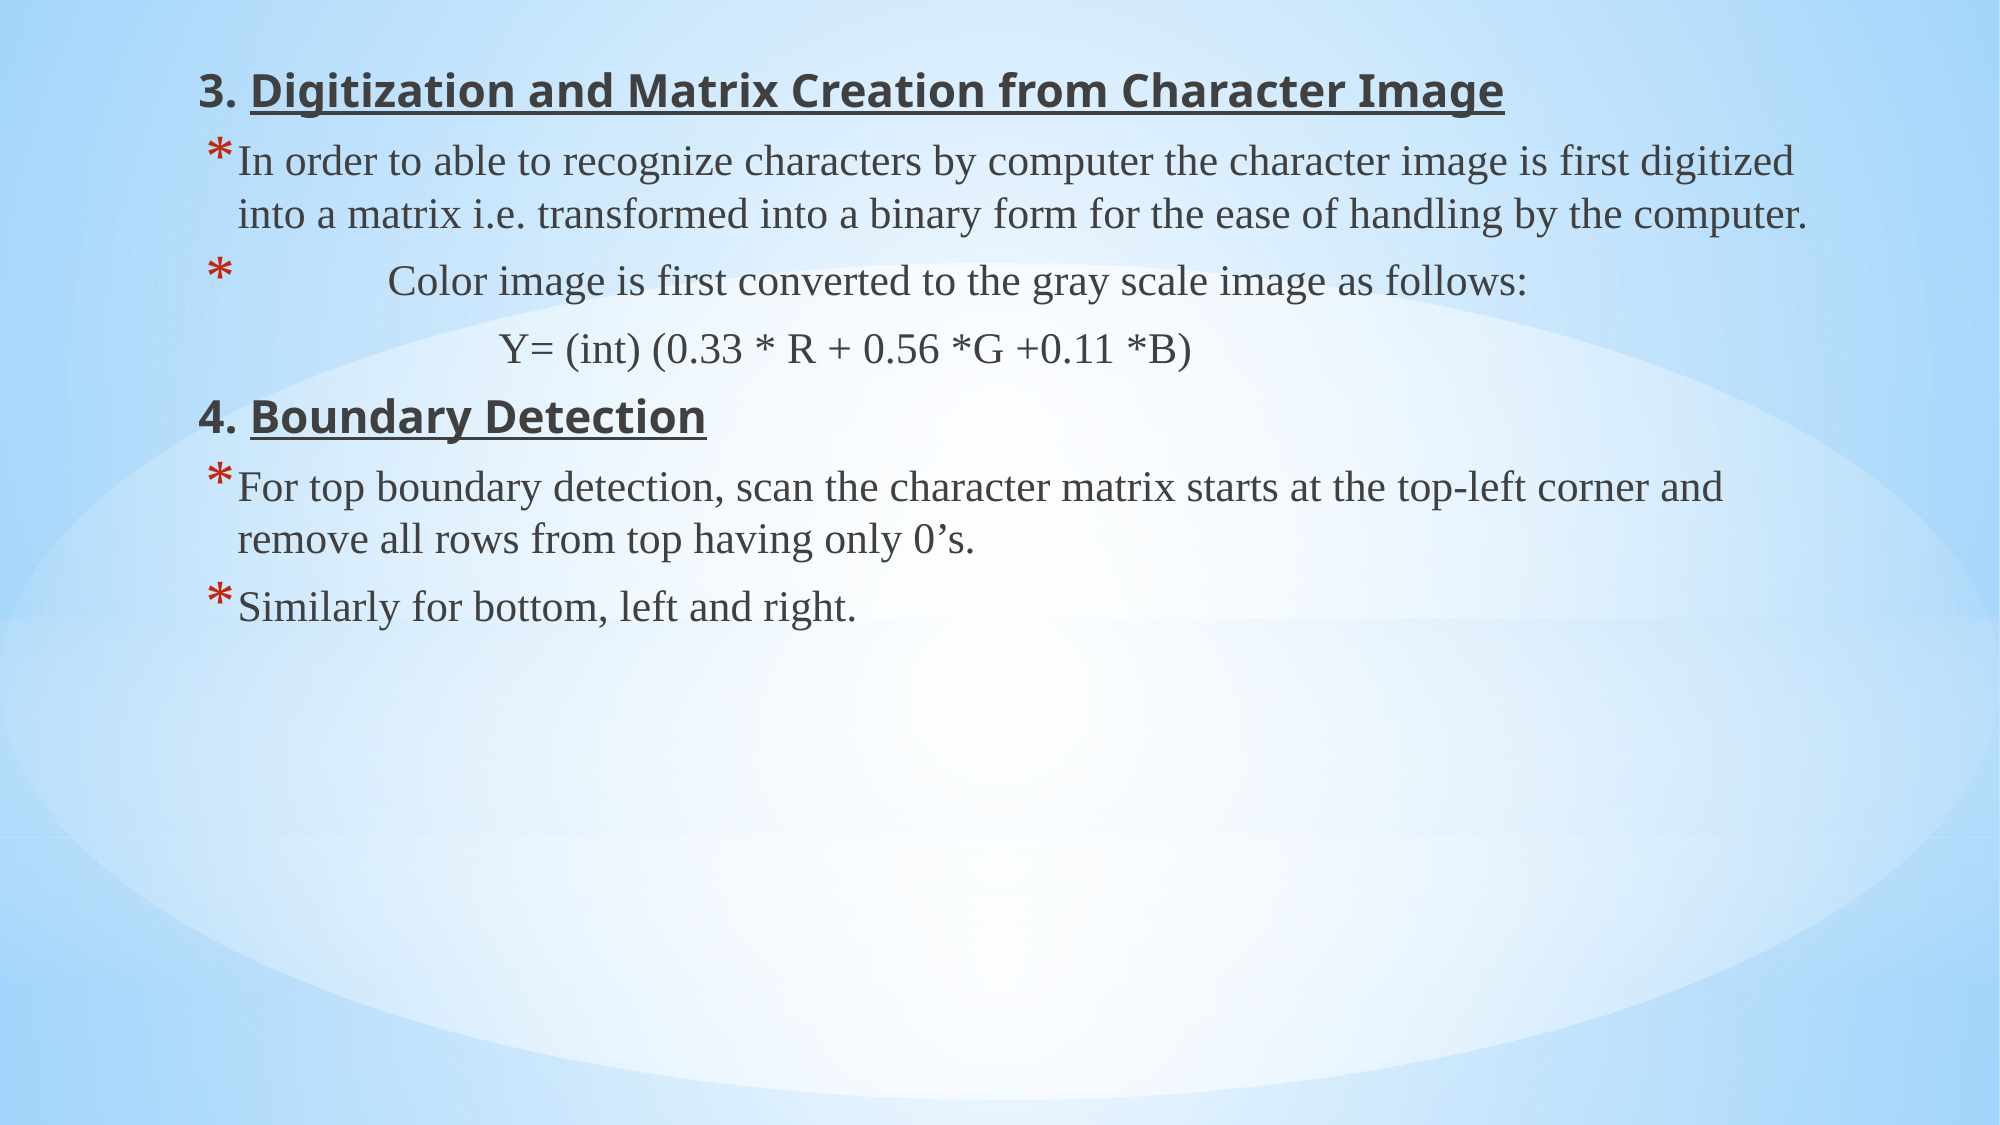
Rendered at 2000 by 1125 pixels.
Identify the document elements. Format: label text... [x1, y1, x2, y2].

list 3. Digitization and Matrix Creation from Character Image In order to able to recognize characters by computer the character image is first digitized into a matrix i.e. transformed into a binary form for the ease of handling by the computer. Color image is first converted to the gray scale image as follows: Y= (int) (0.33 * R + 0.56 *G +0.11 *B) 4. Boundary Detection For top boundary detection, scan the character matrix starts at the top-left corner and remove all rows from top having only 0’s. Similarly for bottom, left and right. [183, 54, 1850, 1013]
